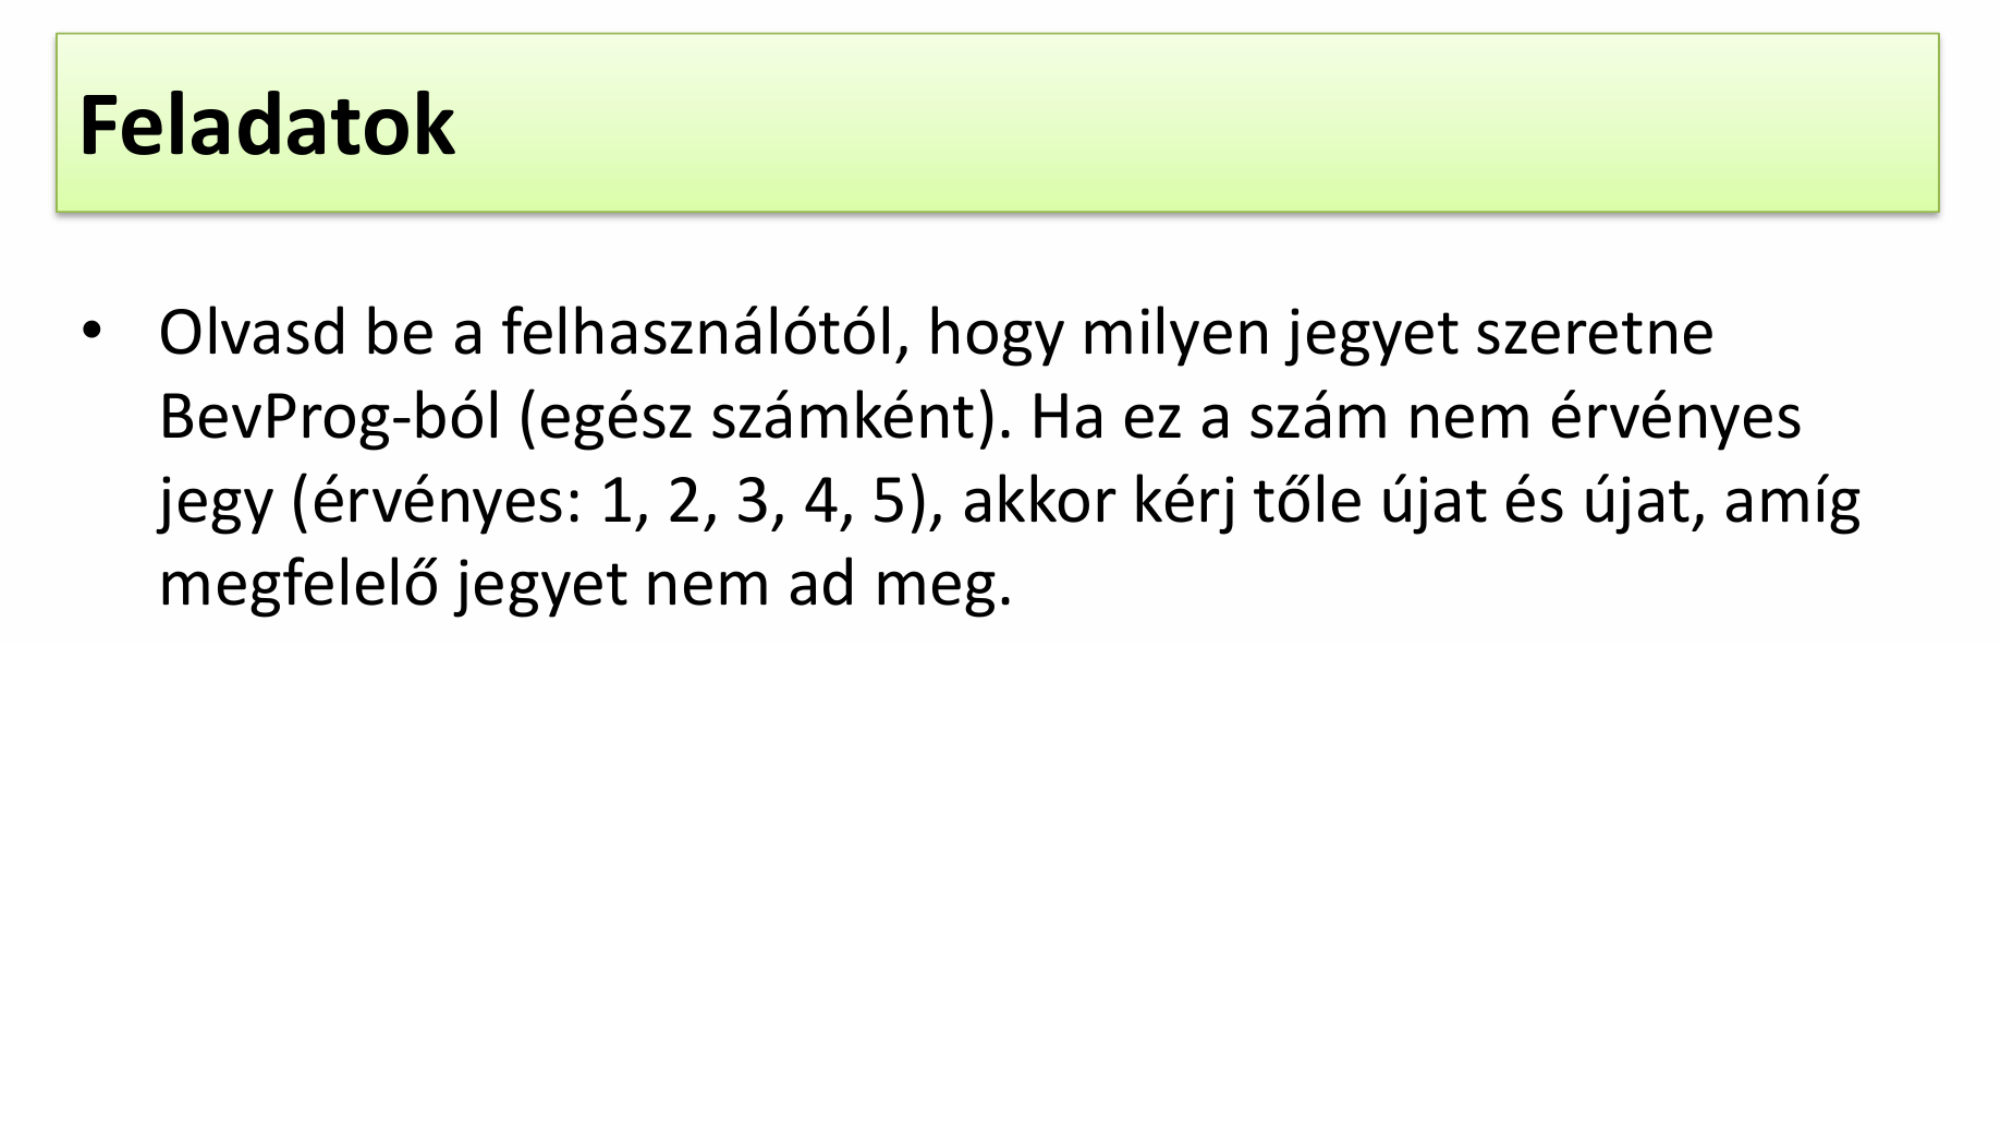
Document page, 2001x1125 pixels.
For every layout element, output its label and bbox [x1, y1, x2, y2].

picture [0, 0, 2000, 645]
